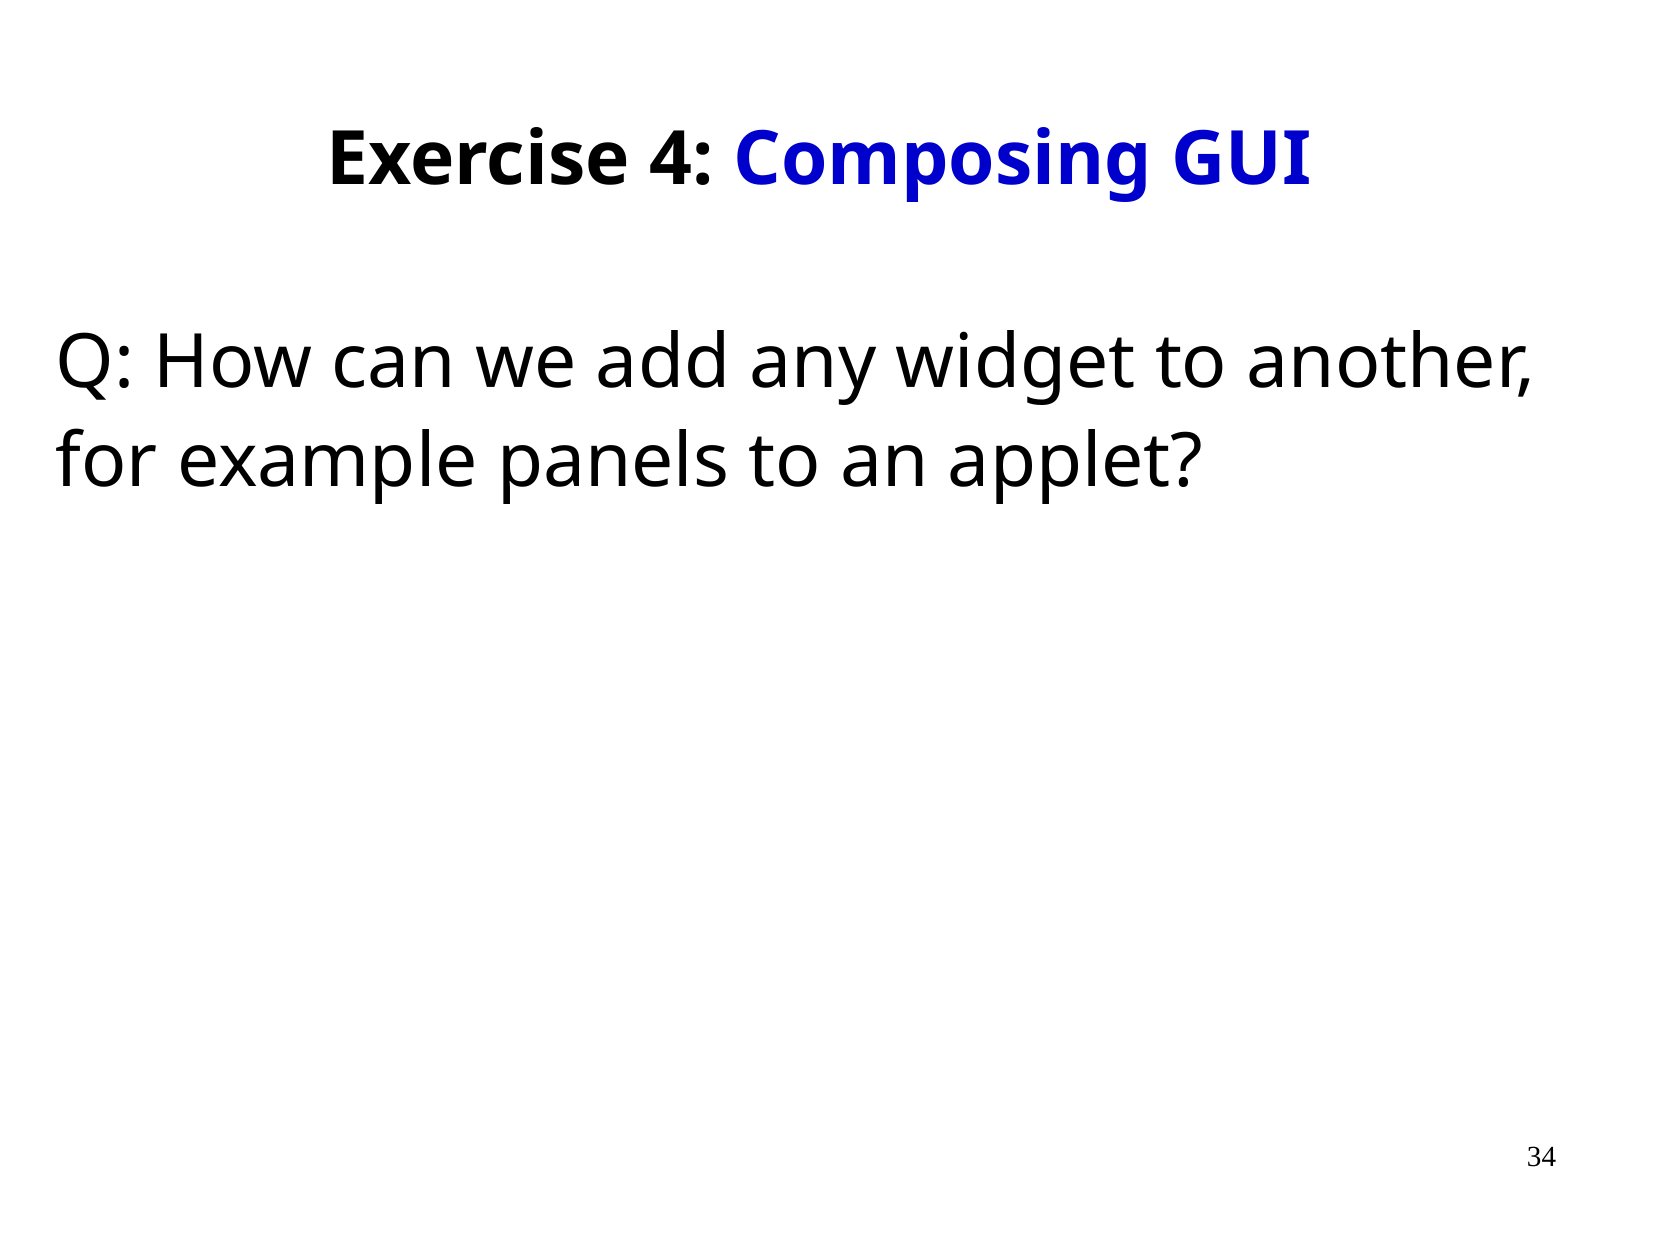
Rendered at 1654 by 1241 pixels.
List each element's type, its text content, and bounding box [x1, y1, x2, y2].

title Exercise 4: Composing GUI [114, 57, 1525, 264]
text_box Q: How can we add any widget to another, for example panels to an applet? [39, 294, 1654, 510]
